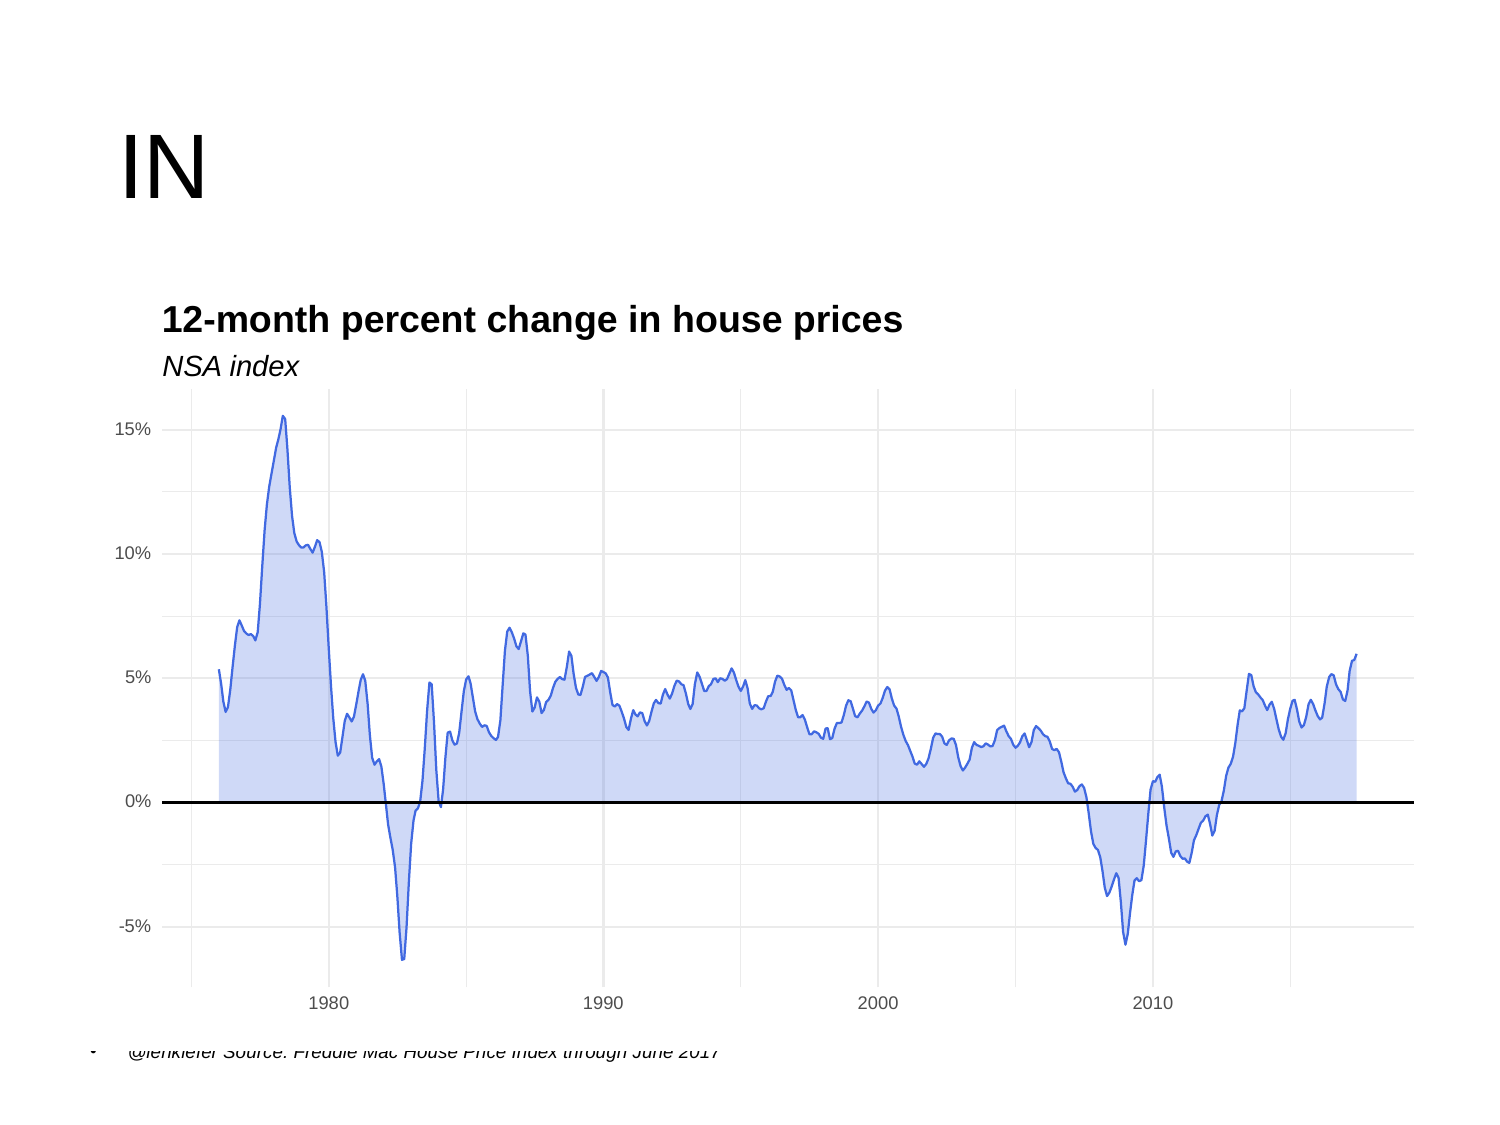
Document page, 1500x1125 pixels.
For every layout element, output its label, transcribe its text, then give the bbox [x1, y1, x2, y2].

title IN [103, 59, 1397, 278]
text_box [74, 299, 1425, 1050]
list @lenkiefer Source: Freddie Mac House Price Index through June 2017 [75, 1051, 825, 1110]
